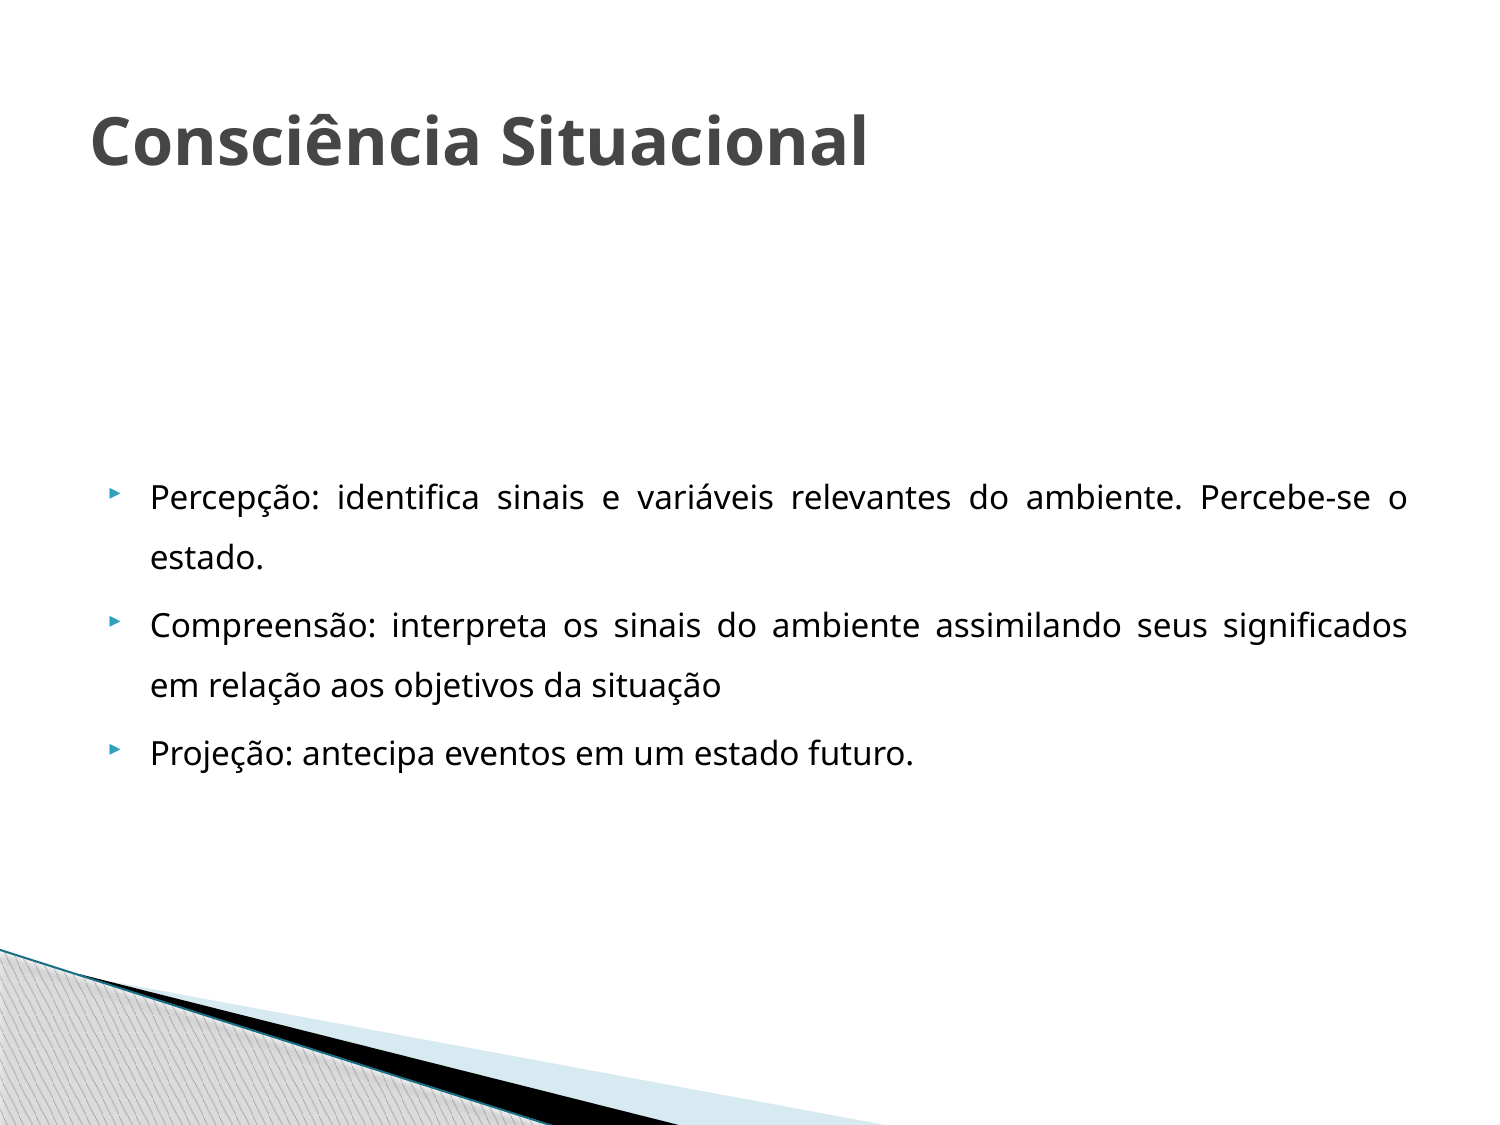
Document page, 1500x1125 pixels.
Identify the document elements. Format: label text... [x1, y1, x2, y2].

list Percepção: identifica sinais e variáveis relevantes do ambiente. Percebe-se o estado. Compreensão: interpreta os sinais do ambiente assimilando seus significados em relação aos objetivos da situação Projeção: antecipa eventos em um estado futuro. [75, 243, 1425, 986]
title Consciência Situacional [75, 45, 1425, 233]
